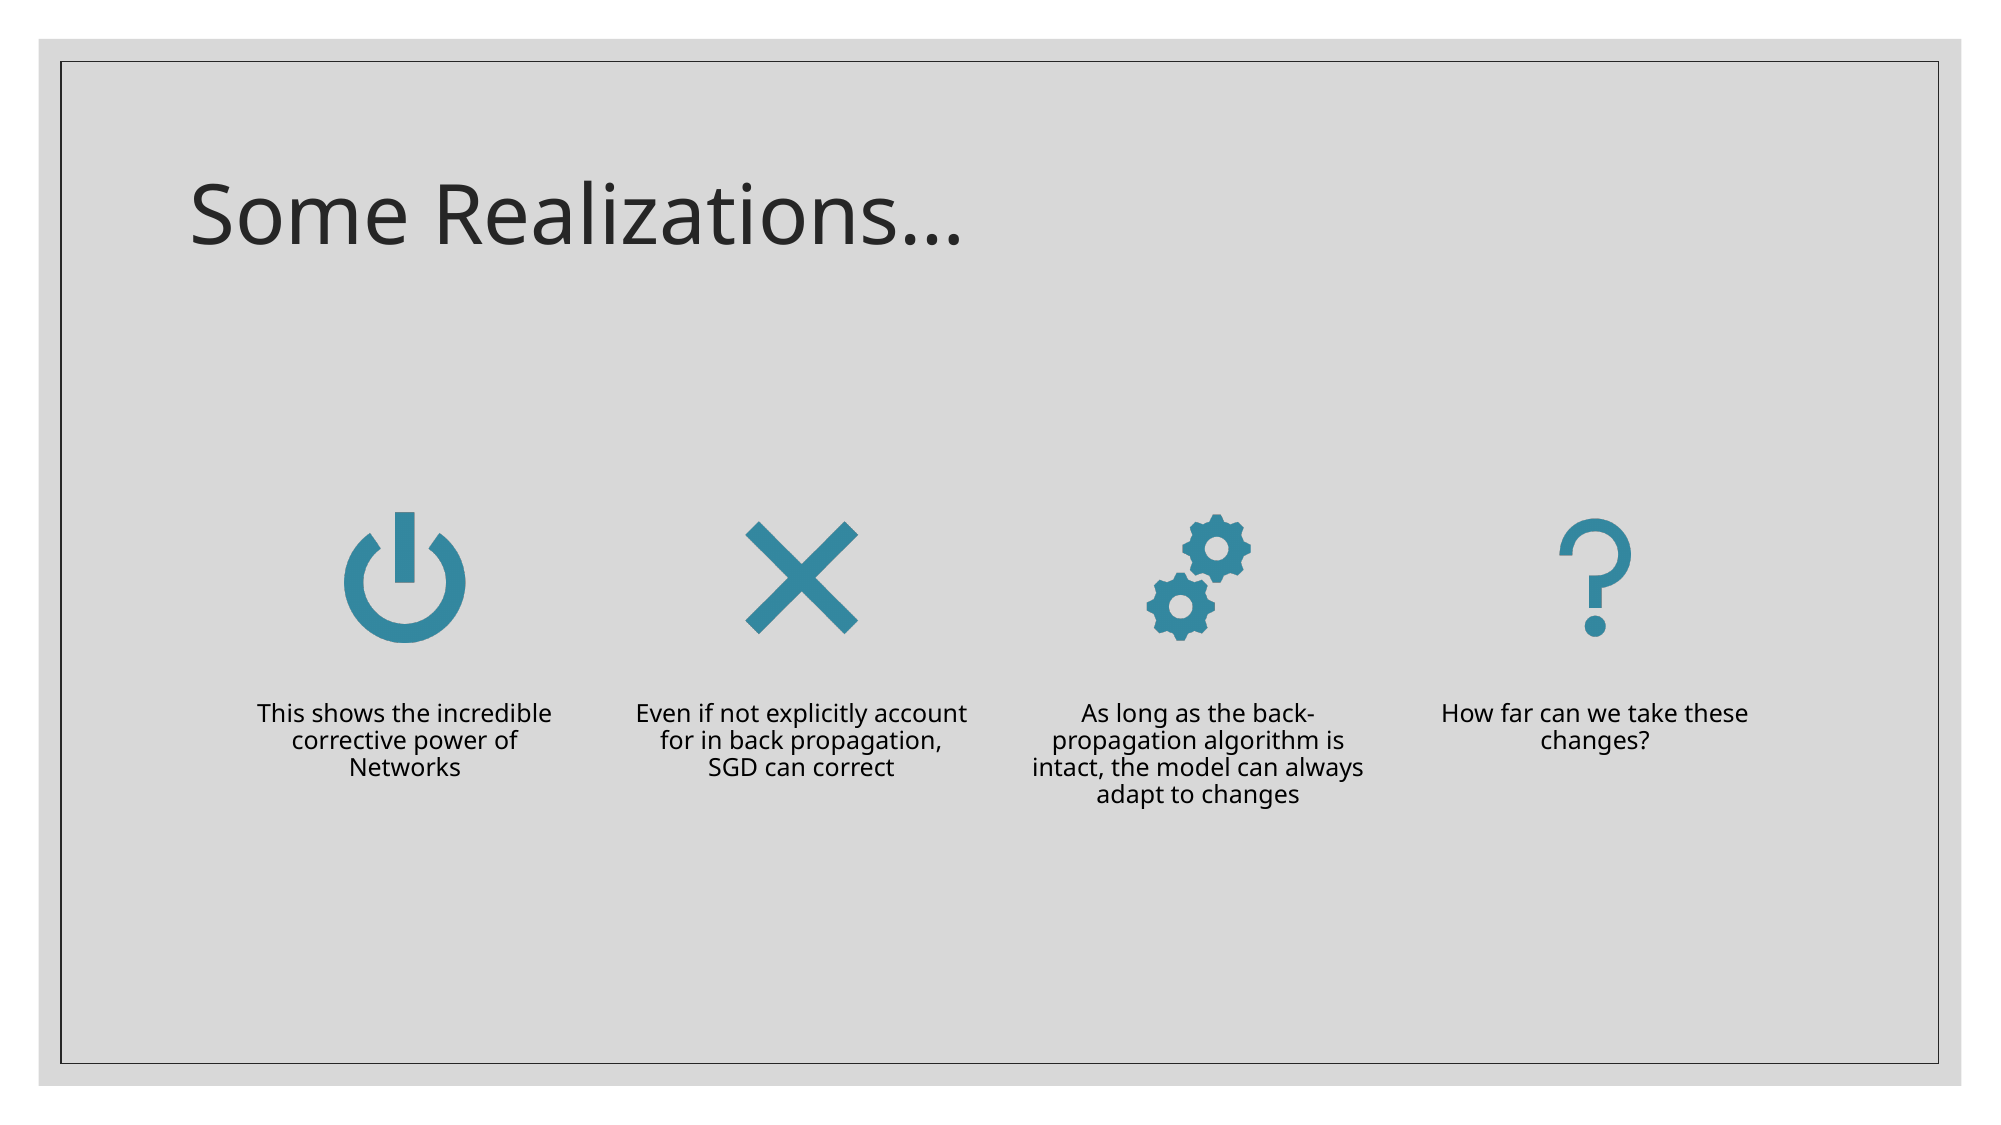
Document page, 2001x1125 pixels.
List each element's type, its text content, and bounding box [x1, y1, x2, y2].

title Some Realizations… [174, 105, 1825, 331]
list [174, 344, 1825, 977]
